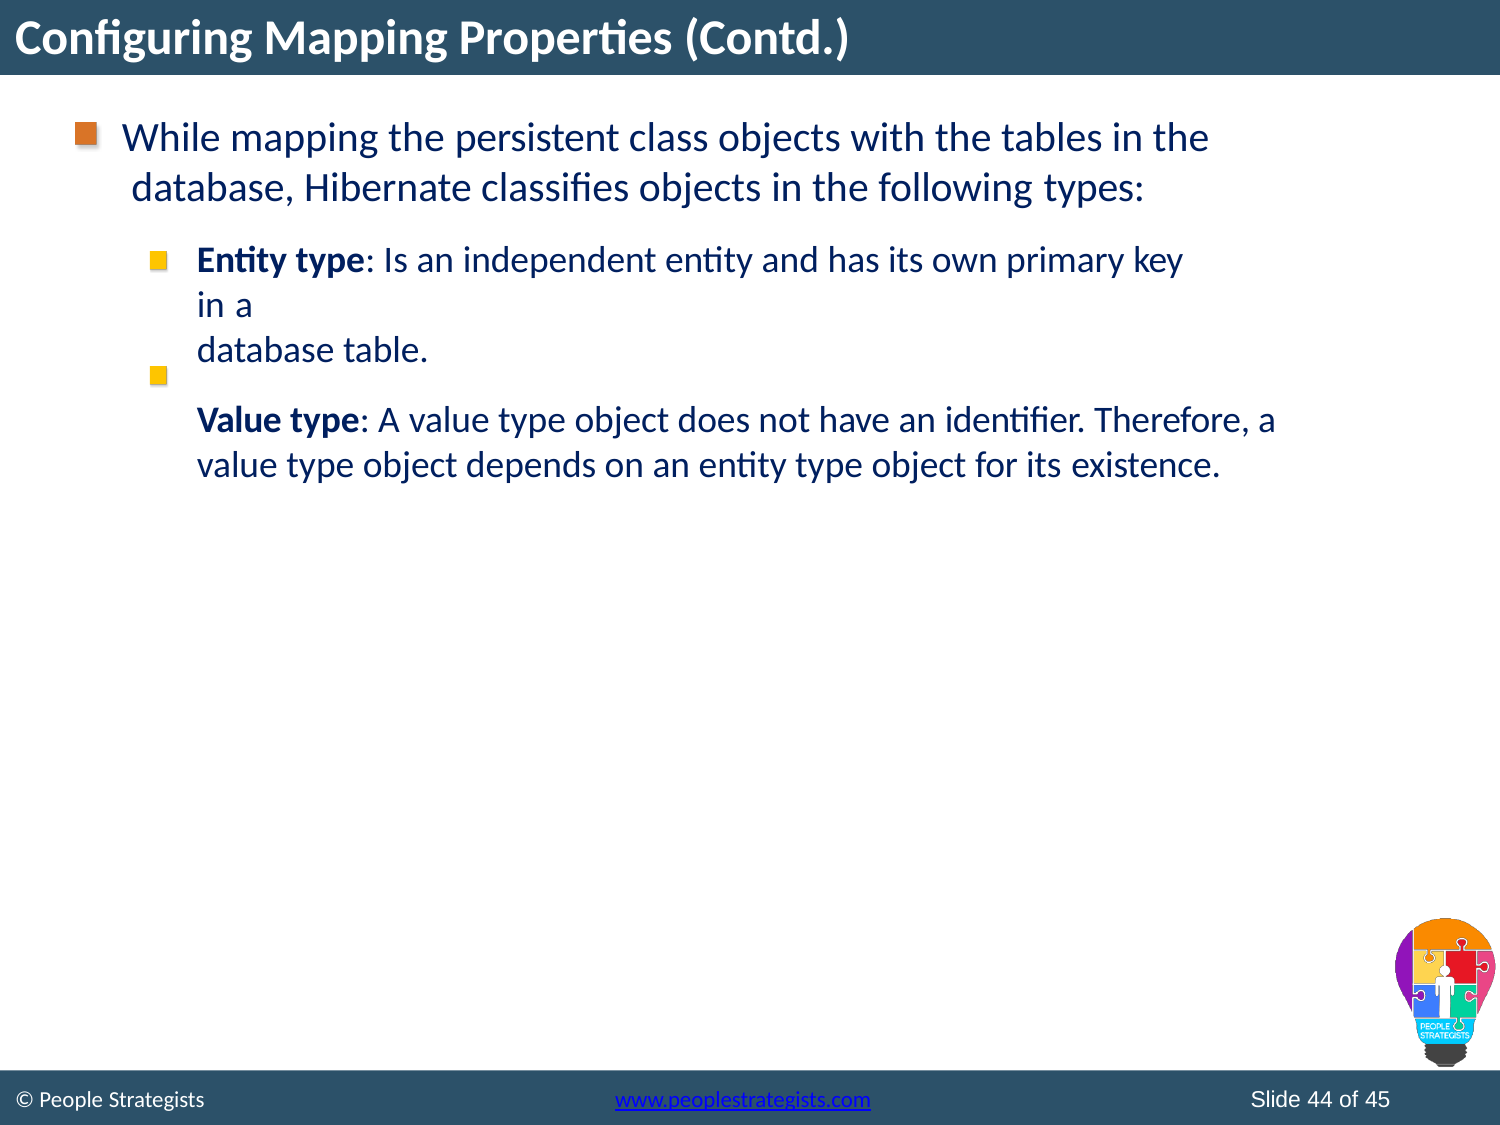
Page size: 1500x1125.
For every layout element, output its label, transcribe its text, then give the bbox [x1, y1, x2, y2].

footer © People Strategists [12, 1088, 209, 1125]
title Configuring Mapping Properties (Contd.) [12, 4, 1488, 193]
text_box While mapping the persistent class objects with the tables in the database, Hibernate classifies objects in the following types: Entity type: Is an independent entity and has its own primary key in a database table. Value type: A value type object does not have an identifier. Therefore, a value type object depends on an entity type object for its existence. [119, 193, 1292, 485]
slide_number Slide 44 of 45 [1248, 1086, 1393, 1125]
picture [1390, 913, 1500, 1071]
slide_number www.peoplestrategists.com [612, 1088, 879, 1125]
